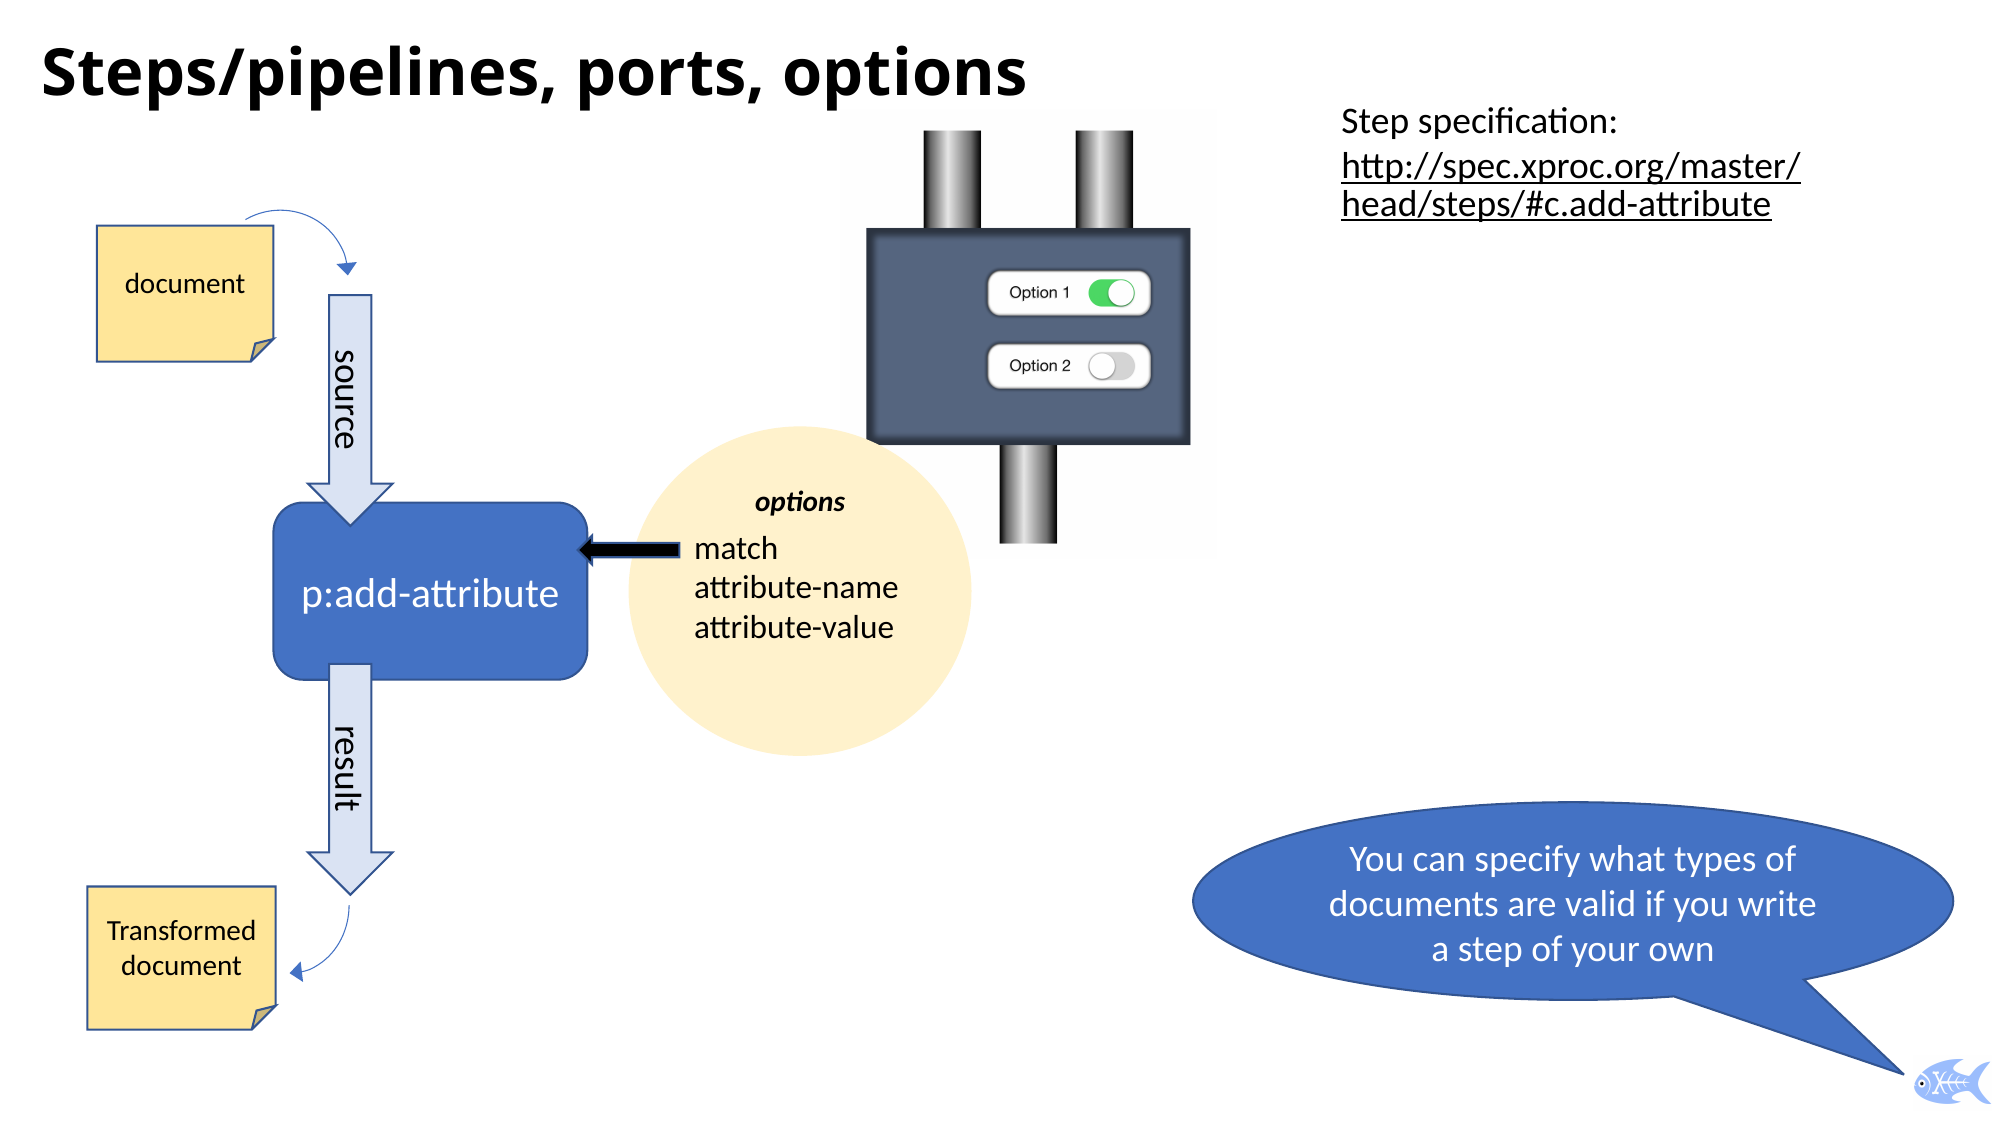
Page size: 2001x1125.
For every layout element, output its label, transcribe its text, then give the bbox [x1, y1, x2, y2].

text_box [245, 209, 357, 276]
text_box p:add-attribute [272, 501, 589, 681]
text_box result [305, 662, 396, 897]
text_box document [95, 224, 277, 363]
title Steps/pipelines, ports, options [26, 16, 1149, 133]
text_box options [627, 559, 973, 757]
text_box options [635, 425, 840, 541]
text_box Transformed document [86, 885, 280, 1031]
text_box You can specify what types of documents are valid if you write a step of your own [1192, 801, 1955, 1076]
picture [840, 109, 1217, 559]
text_box source [305, 294, 396, 528]
text_box [289, 905, 350, 982]
text_box [576, 533, 679, 568]
text_box match attribute-name attribute-value [679, 518, 918, 653]
text_box Step specification: http://spec.xproc.org/master/head/steps/#c.add-attribute [1326, 88, 1832, 239]
picture [1913, 1055, 1992, 1111]
